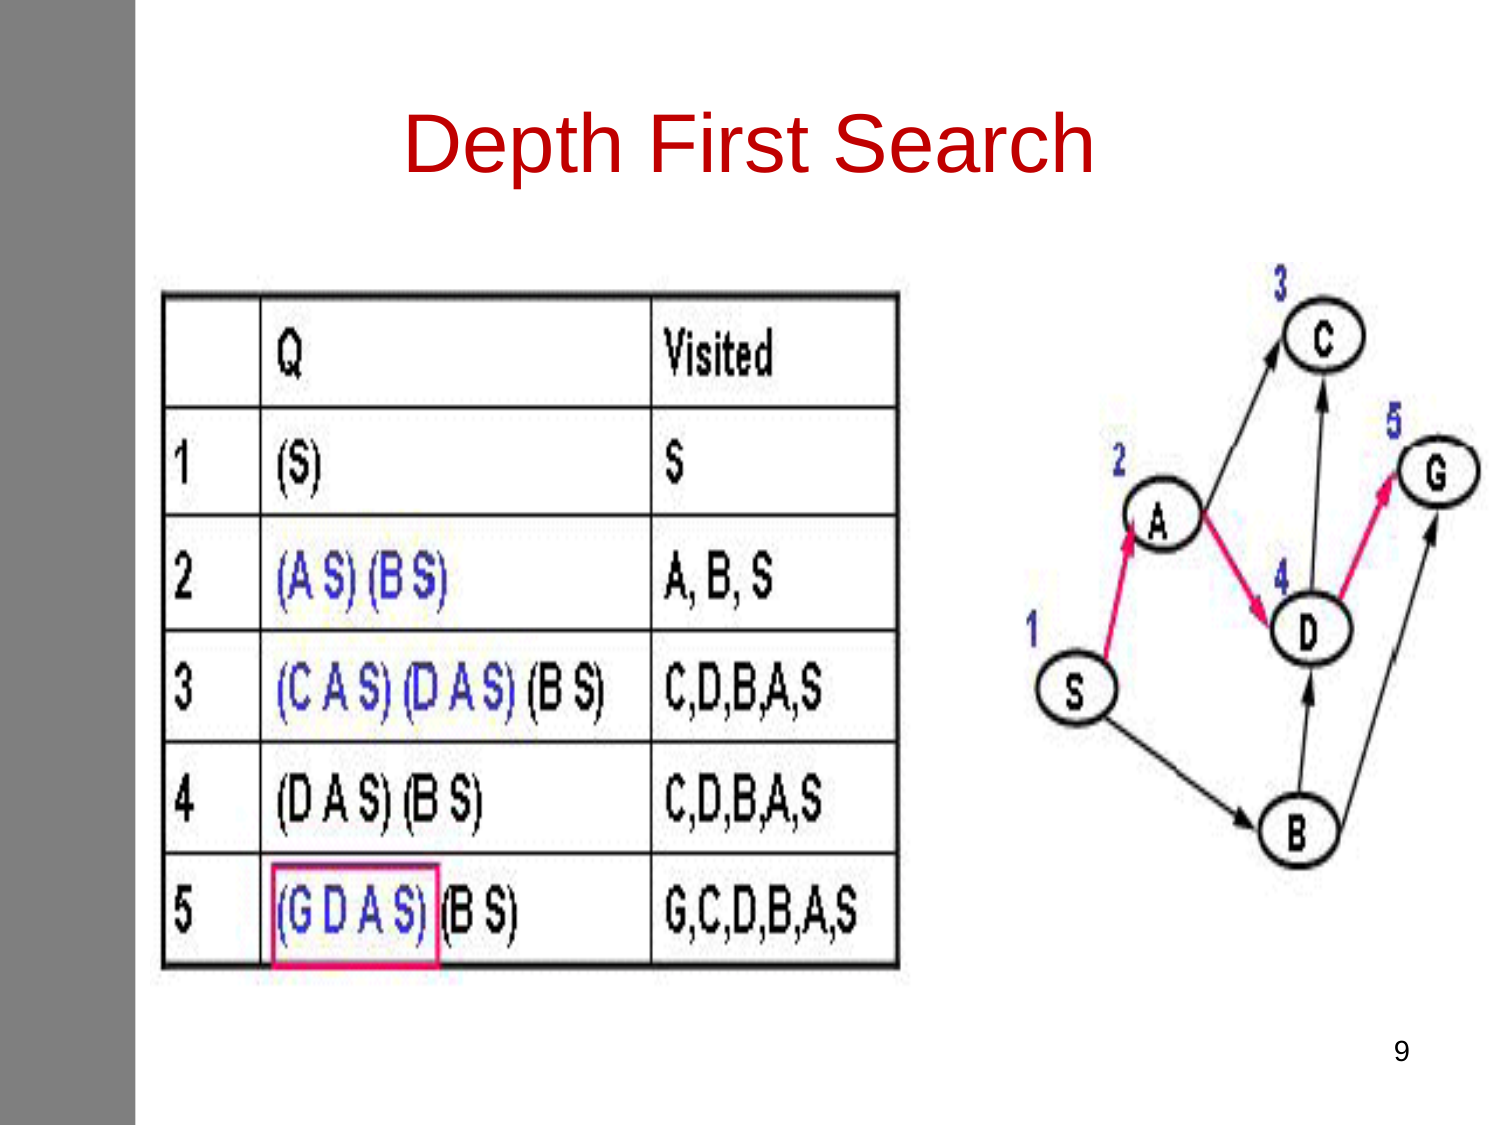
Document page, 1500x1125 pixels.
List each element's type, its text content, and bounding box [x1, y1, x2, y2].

title Depth First Search [75, 45, 1425, 233]
slide_number 9 [1074, 1024, 1426, 1103]
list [149, 262, 1500, 1006]
